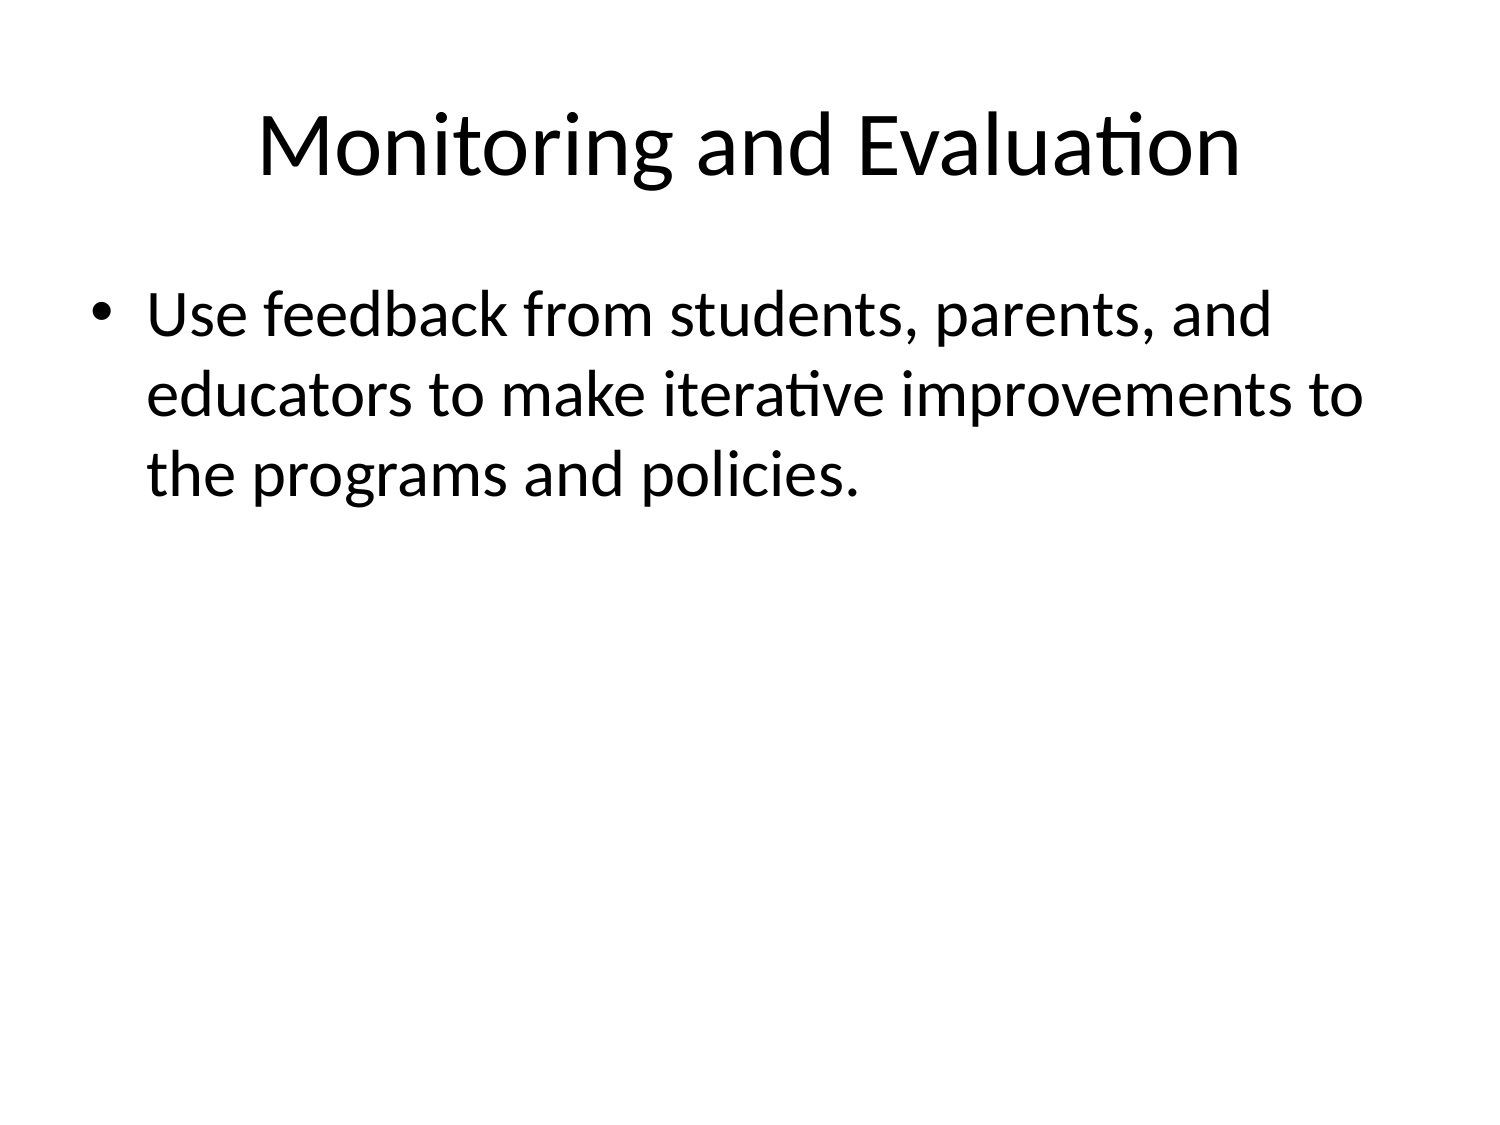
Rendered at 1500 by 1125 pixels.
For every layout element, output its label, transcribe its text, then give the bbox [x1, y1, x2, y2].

title Monitoring and Evaluation [75, 45, 1425, 233]
list Use feedback from students, parents, and educators to make iterative improvements to the programs and policies. [75, 262, 1425, 1005]
